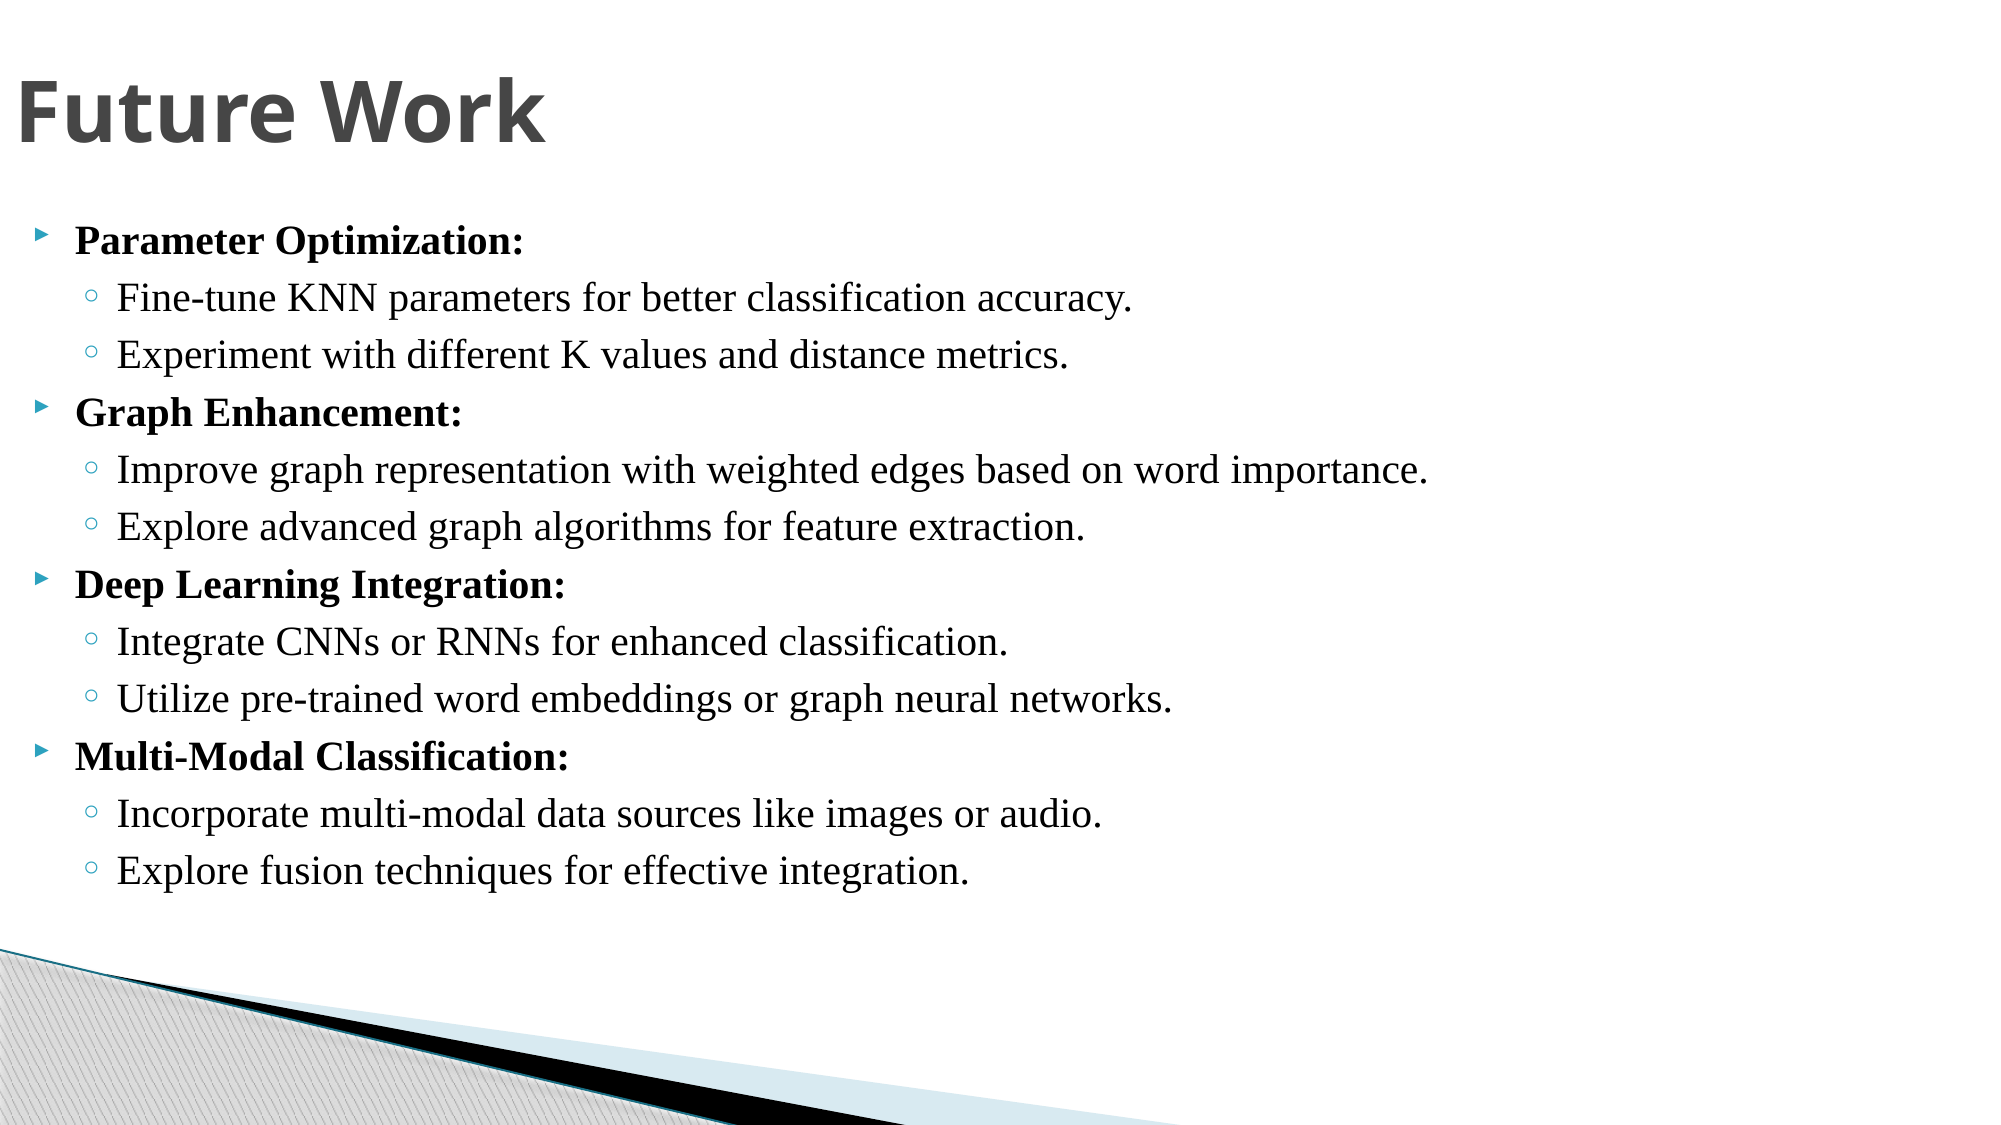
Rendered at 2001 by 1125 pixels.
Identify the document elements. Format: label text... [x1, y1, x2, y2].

list Parameter Optimization: Fine-tune KNN parameters for better classification accuracy. Experiment with different K values and distance metrics. Graph Enhancement: Improve graph representation with weighted edges based on word importance. Explore advanced graph algorithms for feature extraction. Deep Learning Integration: Integrate CNNs or RNNs for enhanced classification. Utilize pre-trained word embeddings or graph neural networks. Multi-Modal Classification: Incorporate multi-modal data sources like images or audio. Explore fusion techniques for effective integration. [0, 218, 2000, 920]
title Future Work [0, 0, 2000, 218]
